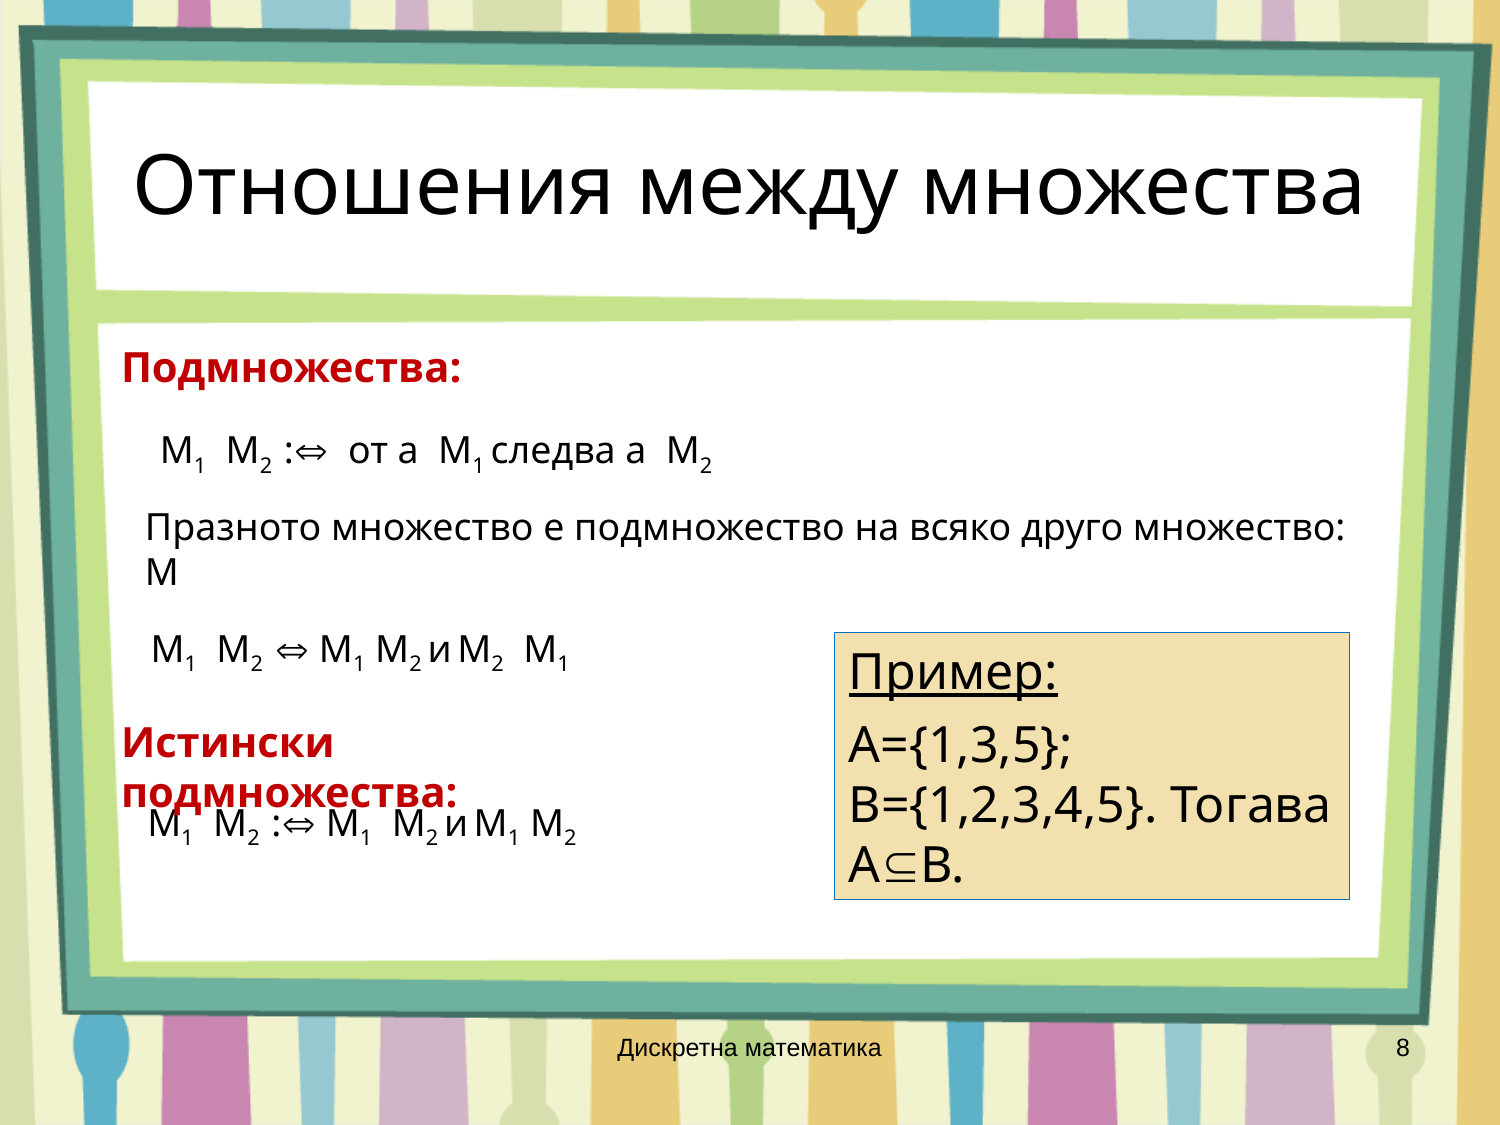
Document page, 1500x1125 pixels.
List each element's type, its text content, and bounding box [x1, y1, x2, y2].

picture [0, 0, 1500, 1125]
text_box Подмножества: [106, 333, 488, 398]
text_box Истински подмножества: [106, 708, 697, 824]
footer Дискретна математика [512, 1024, 988, 1103]
title Отношения между множества [75, 87, 1425, 275]
slide_number 8 [1074, 1024, 1425, 1103]
text_box Пример: А={1,3,5}; B={1,2,3,4,5}. Тогава АВ. [834, 632, 1350, 900]
